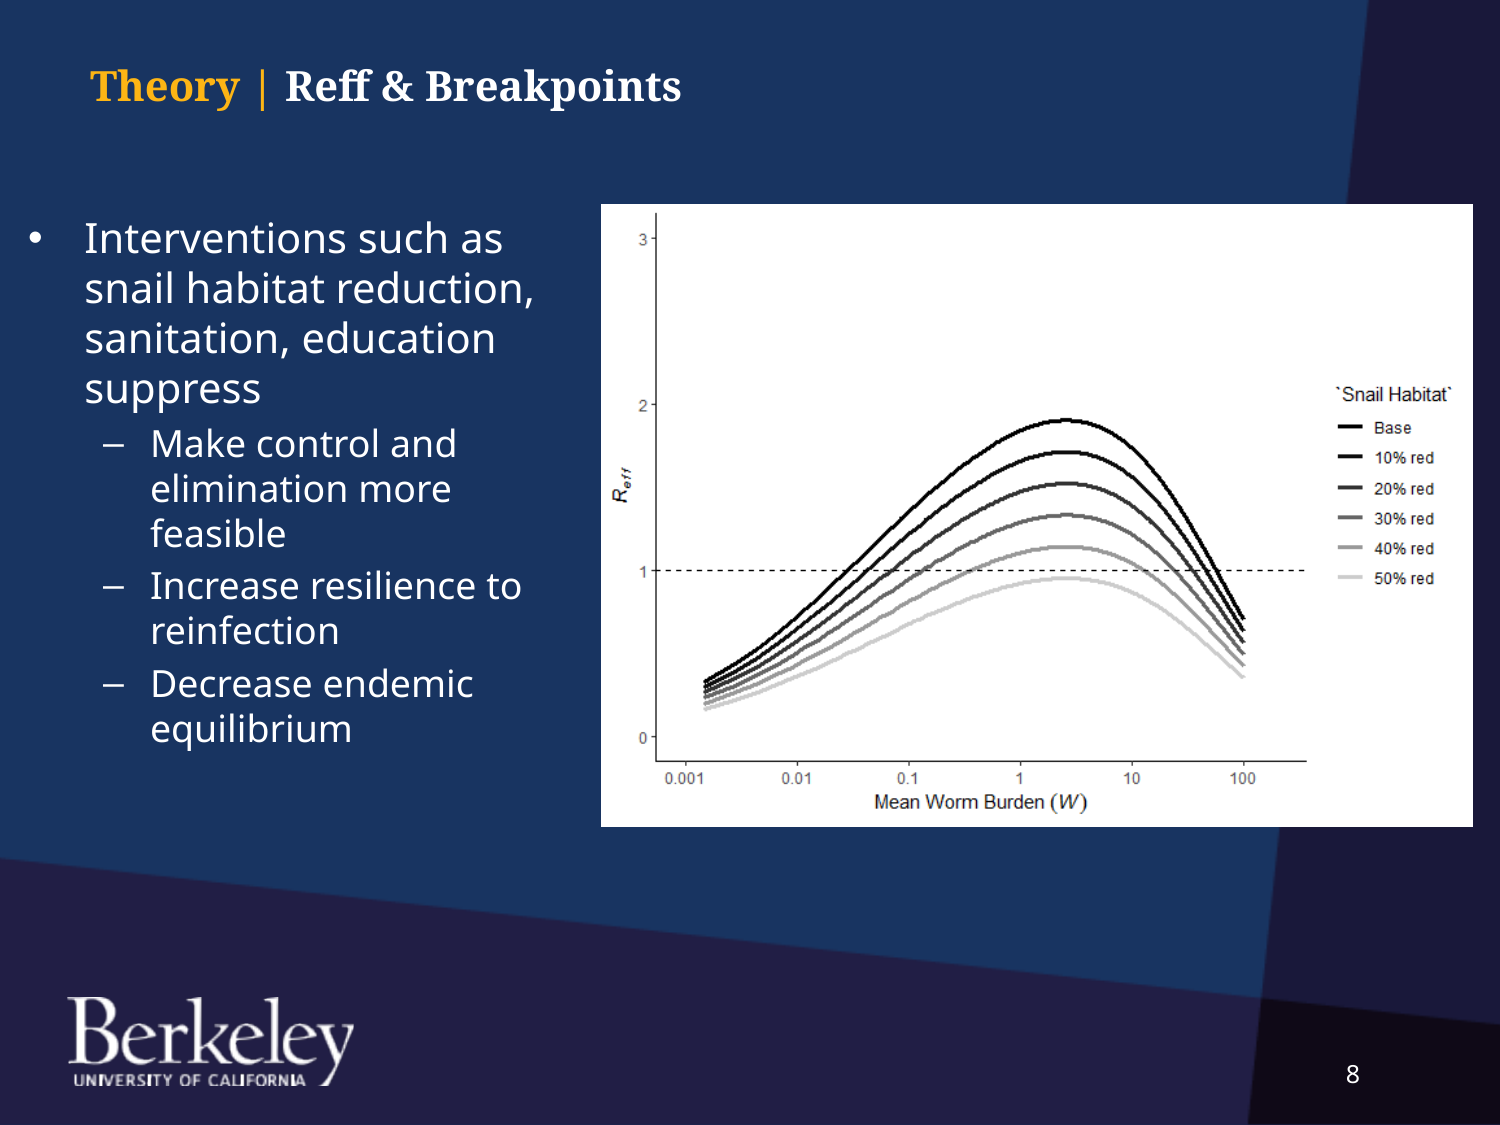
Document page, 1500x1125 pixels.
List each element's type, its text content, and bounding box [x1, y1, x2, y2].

list Theory | Reff & Breakpoints [75, 51, 814, 132]
picture [0, 0, 1500, 1125]
